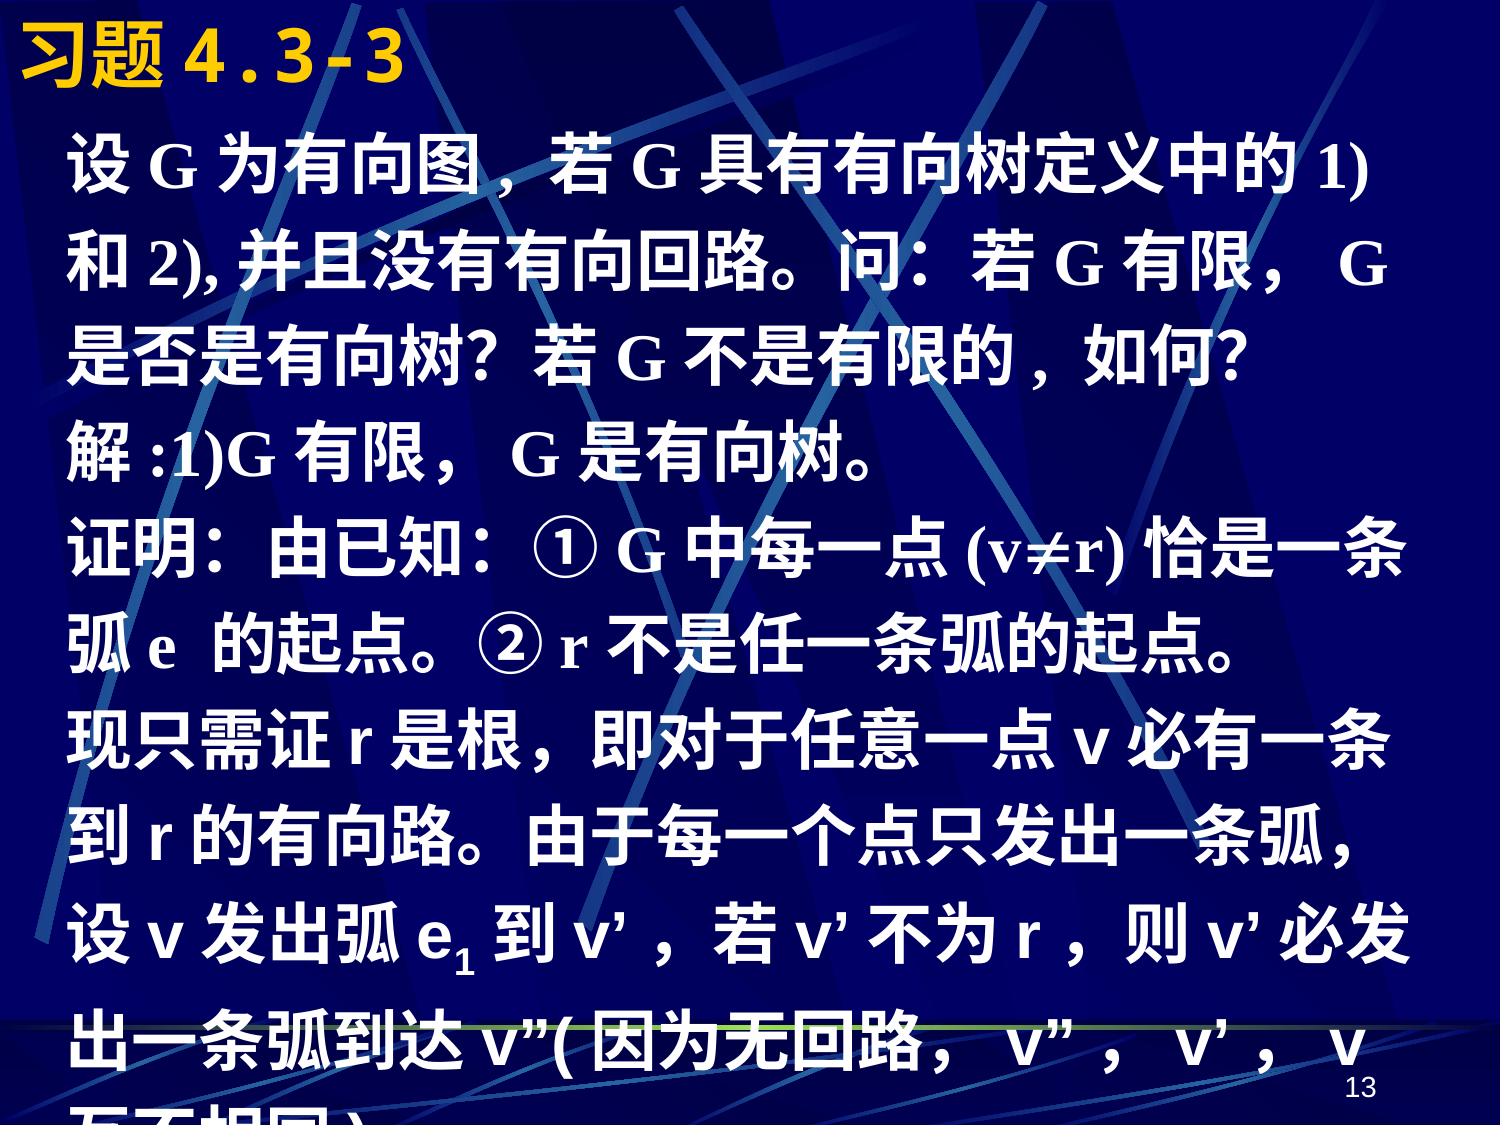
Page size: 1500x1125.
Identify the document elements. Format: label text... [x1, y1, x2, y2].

slide_number 13 [1079, 1035, 1393, 1111]
title 习题4.3-3 [0, 0, 1276, 107]
list 设G为有向图, 若G具有有向树定义中的1)和2),并且没有有向回路。问：若G有限，G是否是有向树？若G不是有限的, 如何？ 解:1)G有限，G是有向树。 证明：由已知：①G中每一点(vr)恰是一条弧e 的起点。②r不是任一条弧的起点。 现只需证r是根，即对于任意一点v必有一条到r的有向路。由于每一个点只发出一条弧，设v发出弧e1到v’，若v’不为r，则v’必发出一条弧到达v”(因为无回路，v”，v’，v互不相同)。 [50, 98, 1455, 1074]
footer [516, 1035, 993, 1111]
